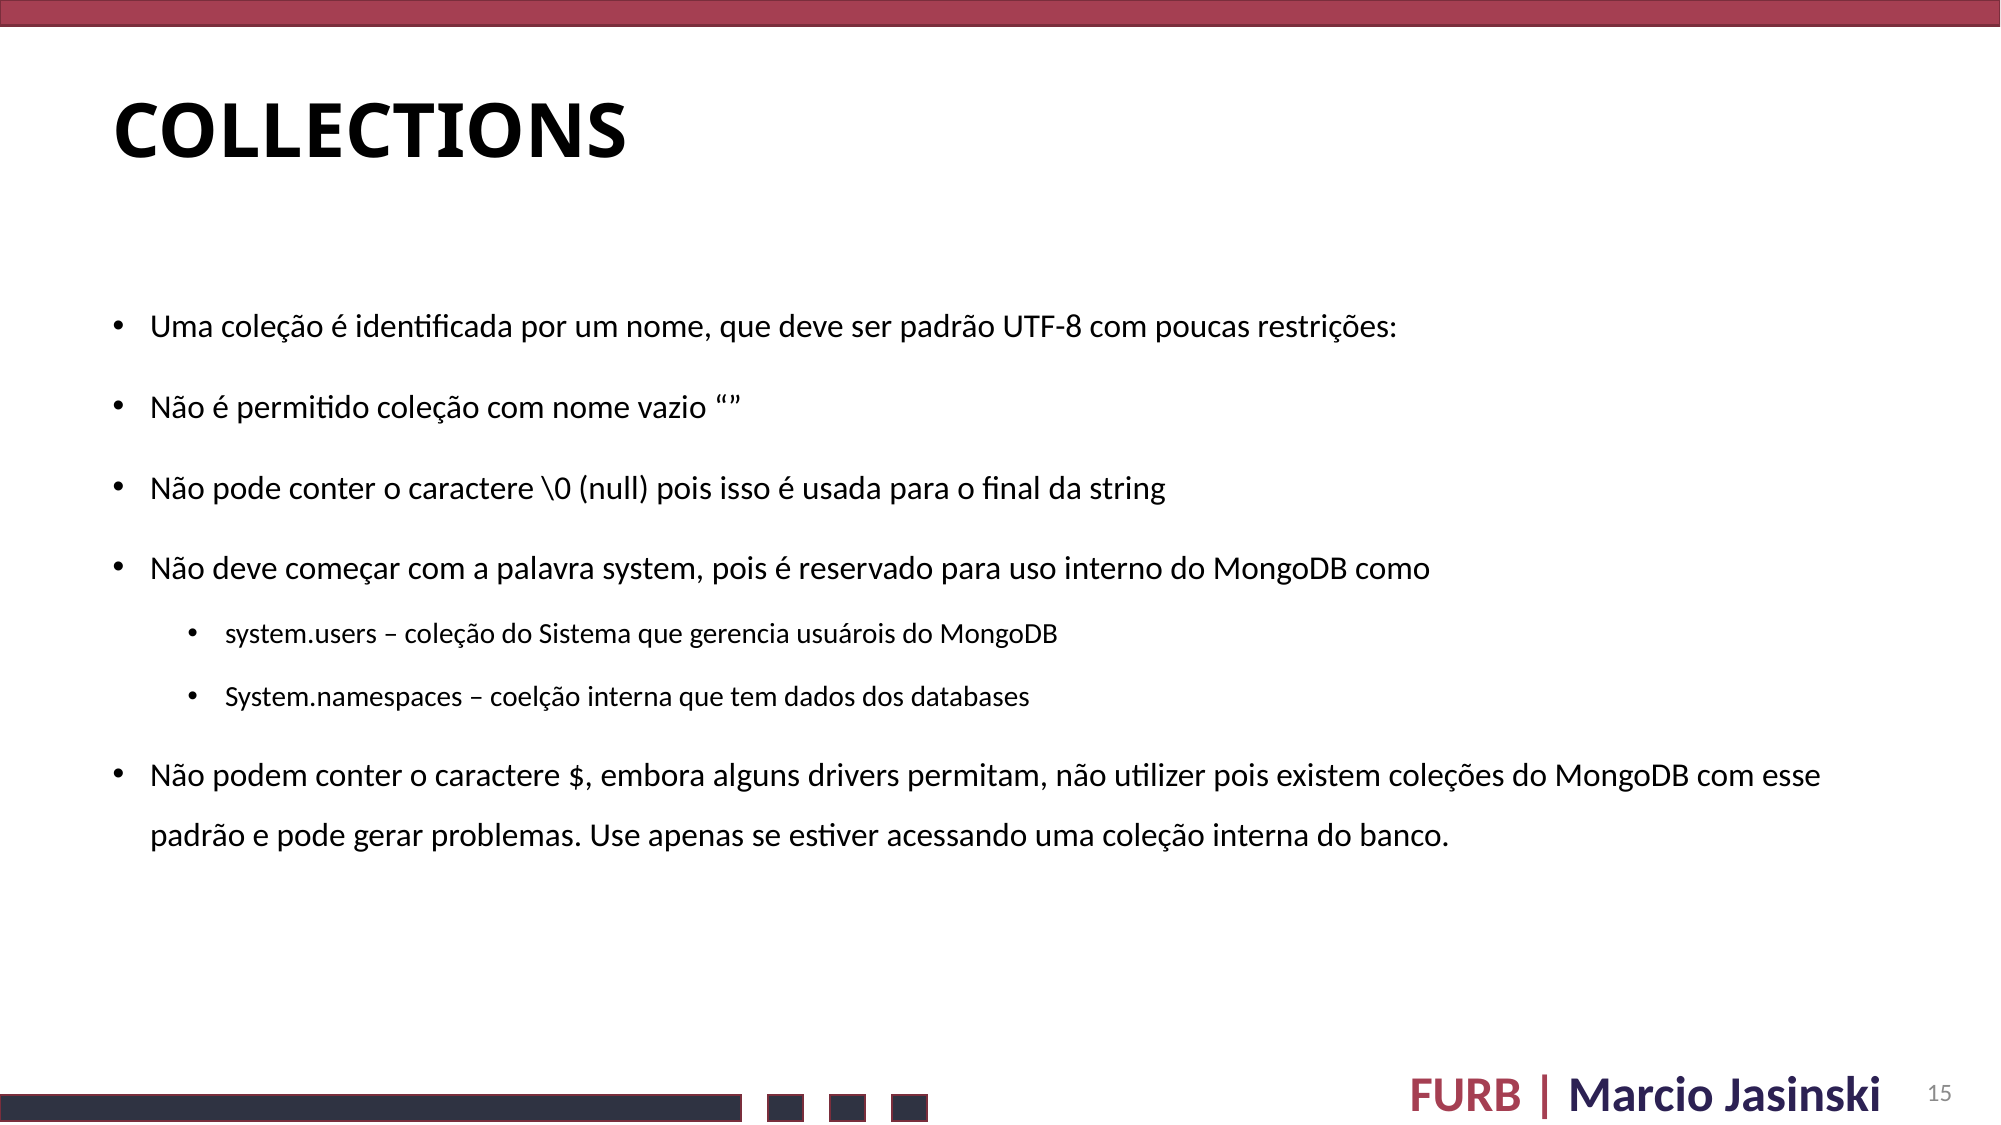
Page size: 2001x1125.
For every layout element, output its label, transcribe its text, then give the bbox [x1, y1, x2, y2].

list Uma coleção é identificada por um nome, que deve ser padrão UTF-8 com poucas restrições: Não é permitido coleção com nome vazio “” Não pode conter o caractere \0 (null) pois isso é usada para o final da string Não deve começar com a palavra system, pois é reservado para uso interno do MongoDB como system.users – coleção do Sistema que gerencia usuárois do MongoDB System.namespaces – coelção interna que tem dados dos databases Não podem conter o caractere $, embora alguns drivers permitam, não utilizer pois existem coleções do MongoDB com esse padrão e pode gerar problemas. Use apenas se estiver acessando uma coleção interna do banco. [97, 277, 1901, 1014]
title Collections [97, 59, 1903, 196]
slide_number 15 [1894, 1061, 1968, 1121]
